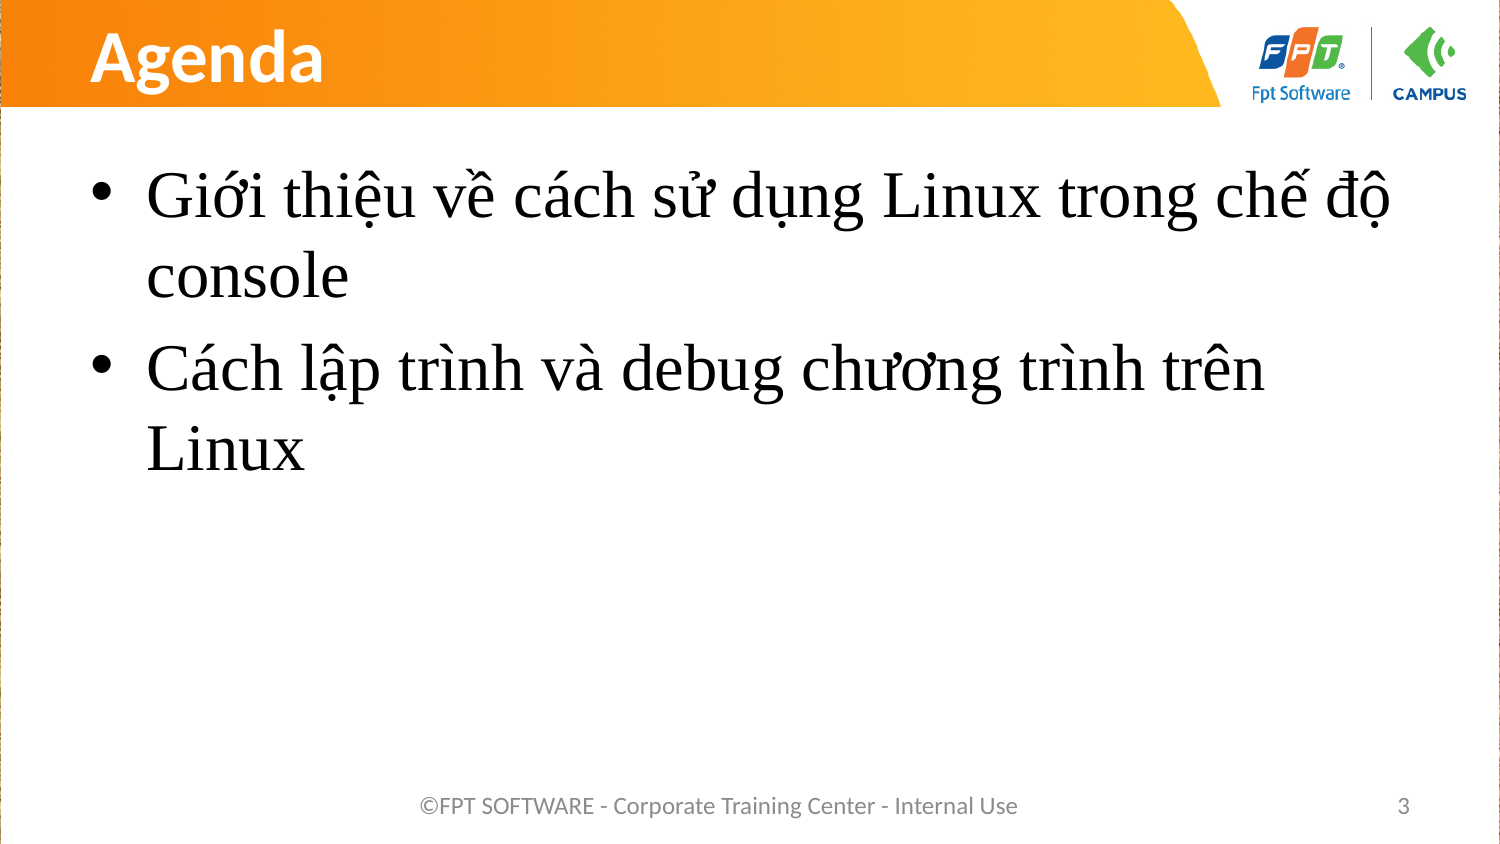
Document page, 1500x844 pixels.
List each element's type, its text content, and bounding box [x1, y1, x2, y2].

slide_number 3 [1074, 782, 1425, 827]
list Giới thiệu về cách sử dụng Linux trong chế độ console Cách lập trình và debug chương trình trên Linux [75, 142, 1425, 754]
footer ©FPT SOFTWARE - Corporate Training Center - Internal Use [395, 782, 1043, 827]
title Agenda [75, 0, 1176, 106]
picture [0, 0, 1500, 844]
